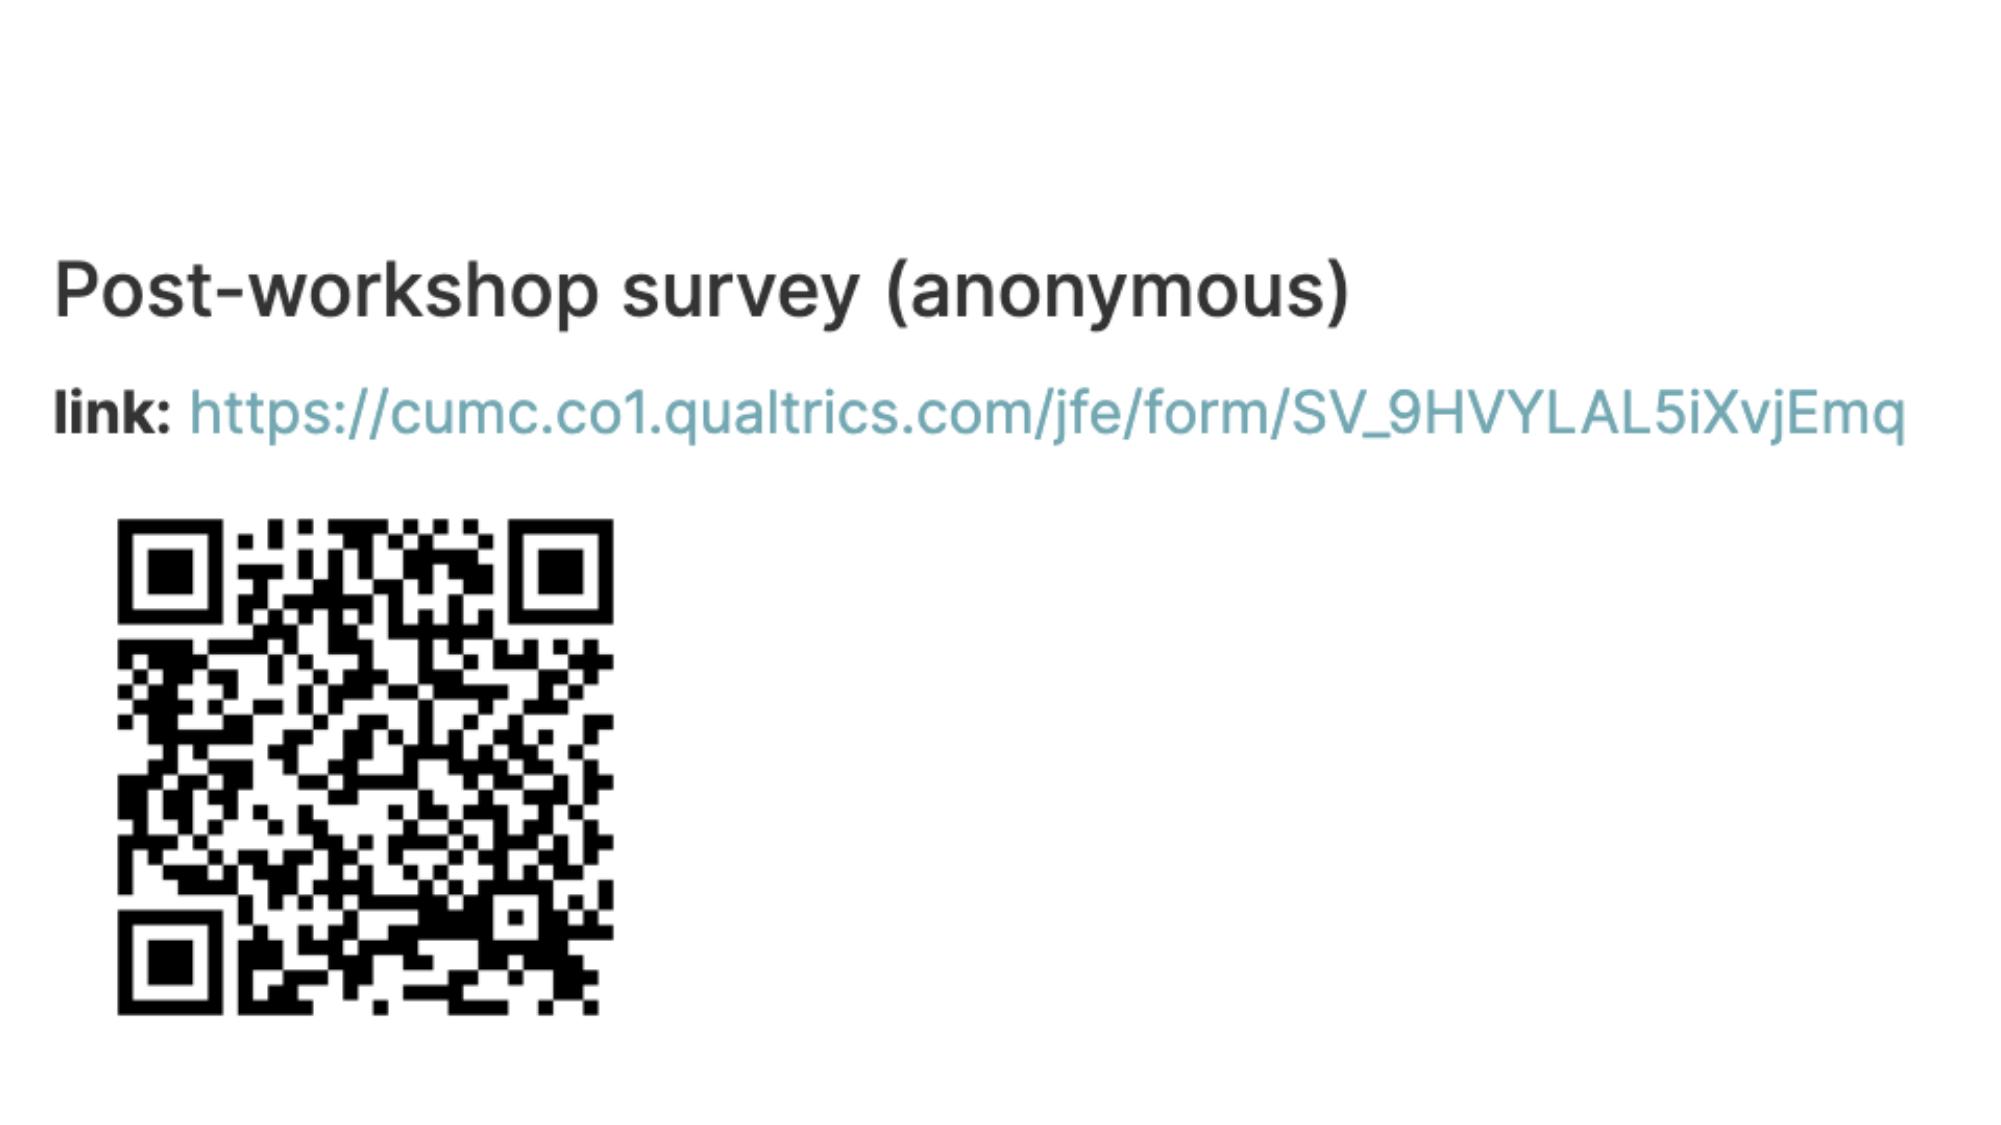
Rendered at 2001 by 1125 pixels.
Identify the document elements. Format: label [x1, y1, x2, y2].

picture [20, 225, 1980, 1060]
